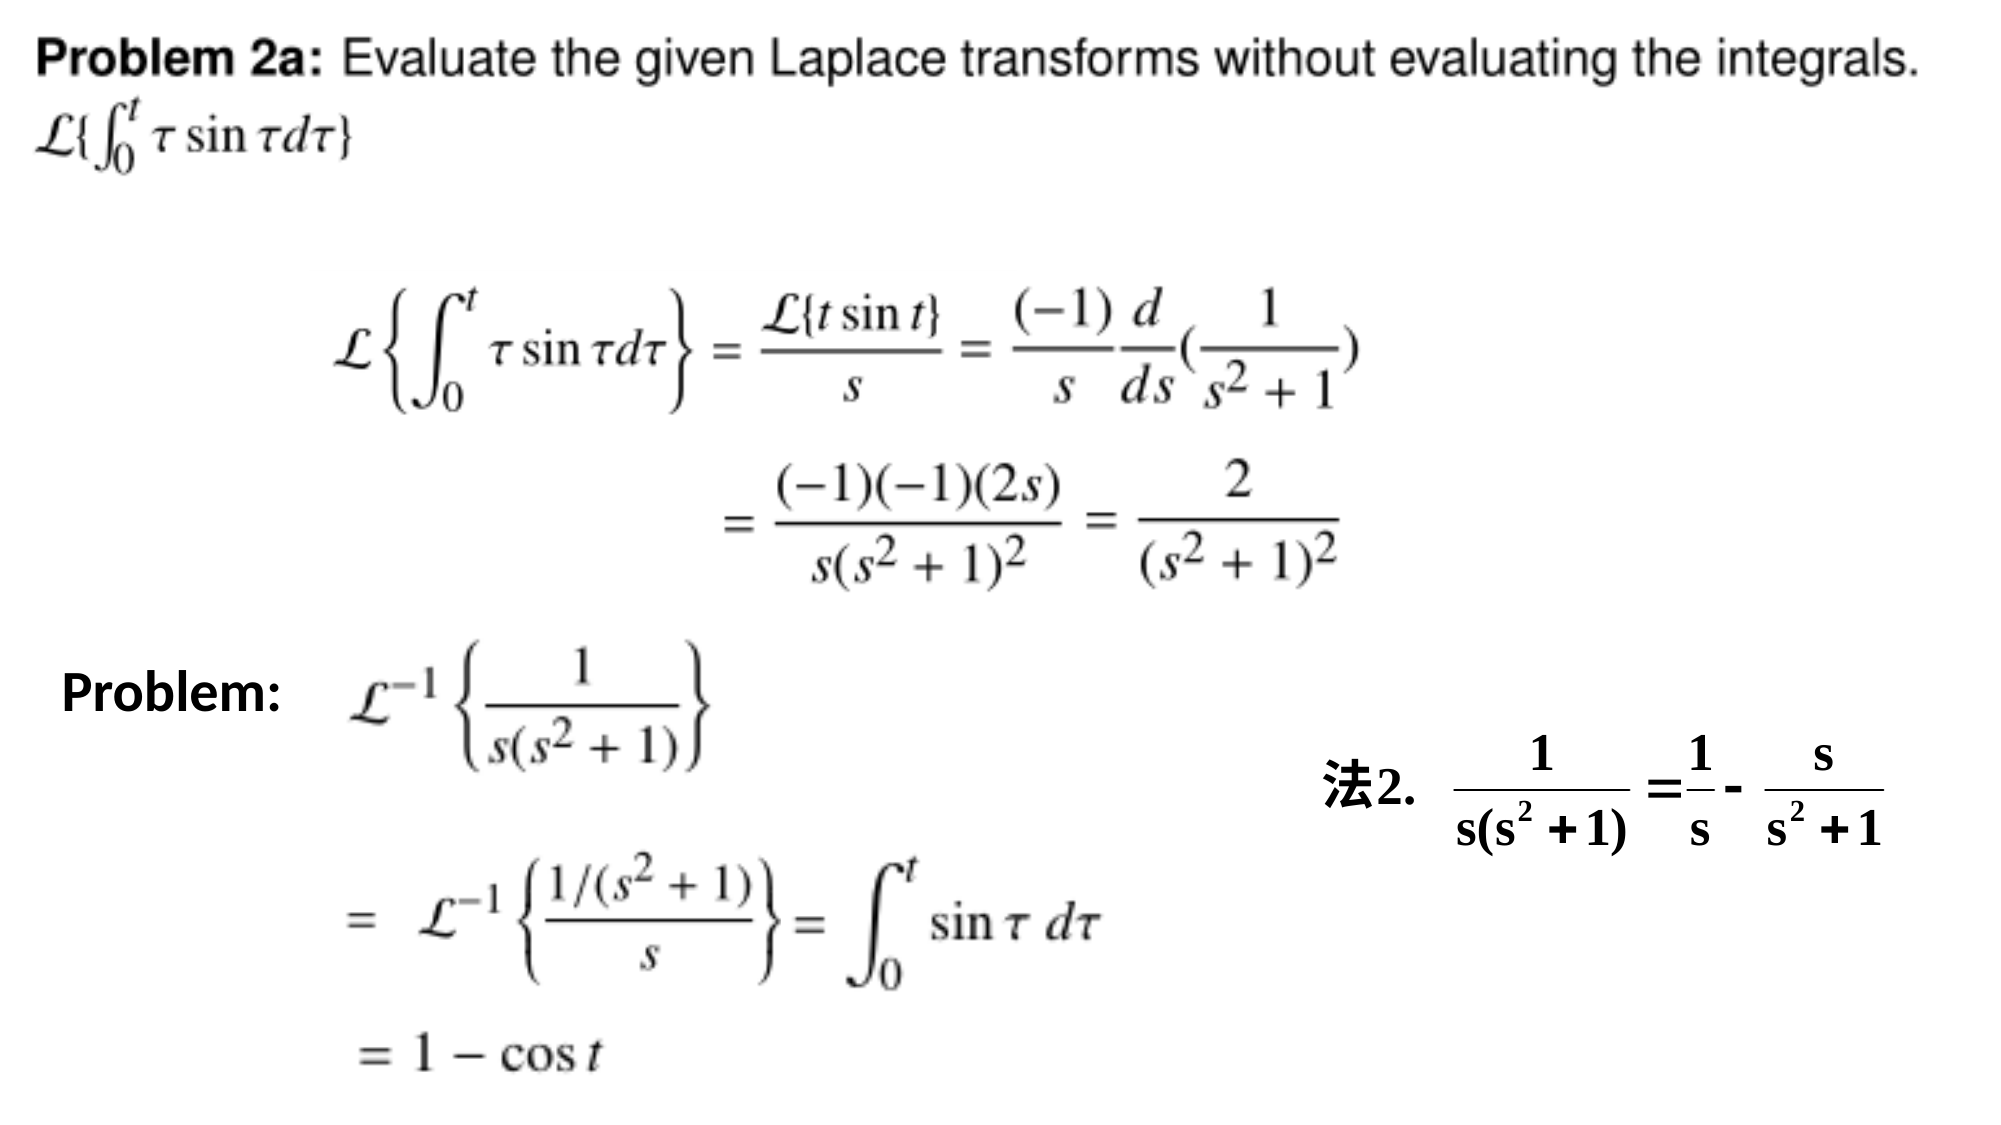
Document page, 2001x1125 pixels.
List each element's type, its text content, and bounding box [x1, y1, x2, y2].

text_box Problem: [46, 645, 339, 731]
picture [339, 836, 1114, 1001]
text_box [1315, 715, 1895, 867]
picture [707, 453, 1381, 595]
picture [309, 269, 1391, 420]
picture [351, 994, 636, 1111]
picture [0, 0, 1954, 197]
picture [339, 616, 732, 779]
